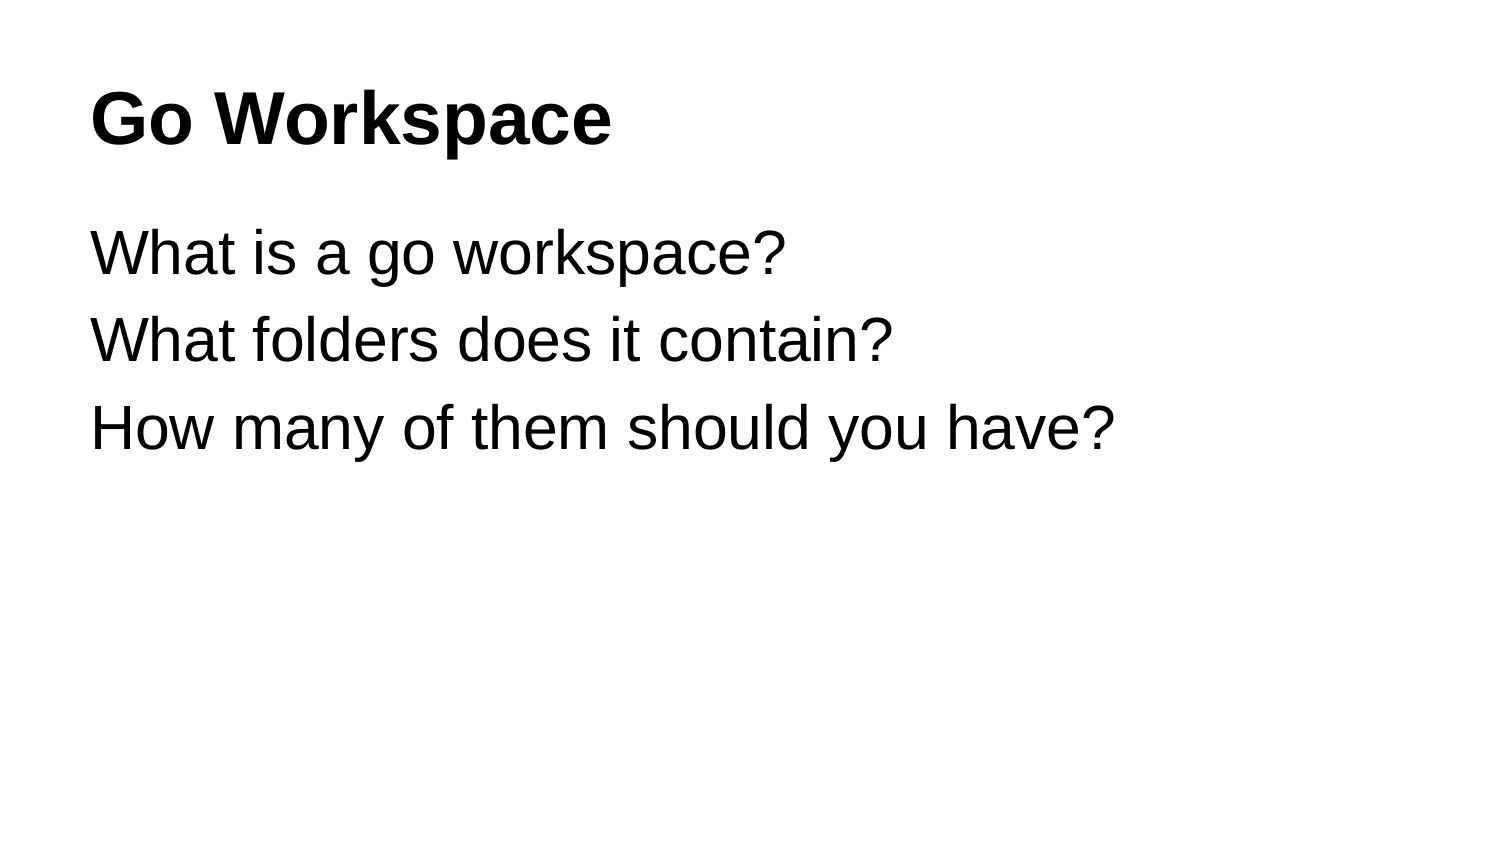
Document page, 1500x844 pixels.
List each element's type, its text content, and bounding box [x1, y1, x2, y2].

list What is a go workspace? What folders does it contain? How many of them should you have? [75, 196, 1425, 808]
title Go Workspace [75, 33, 1425, 175]
